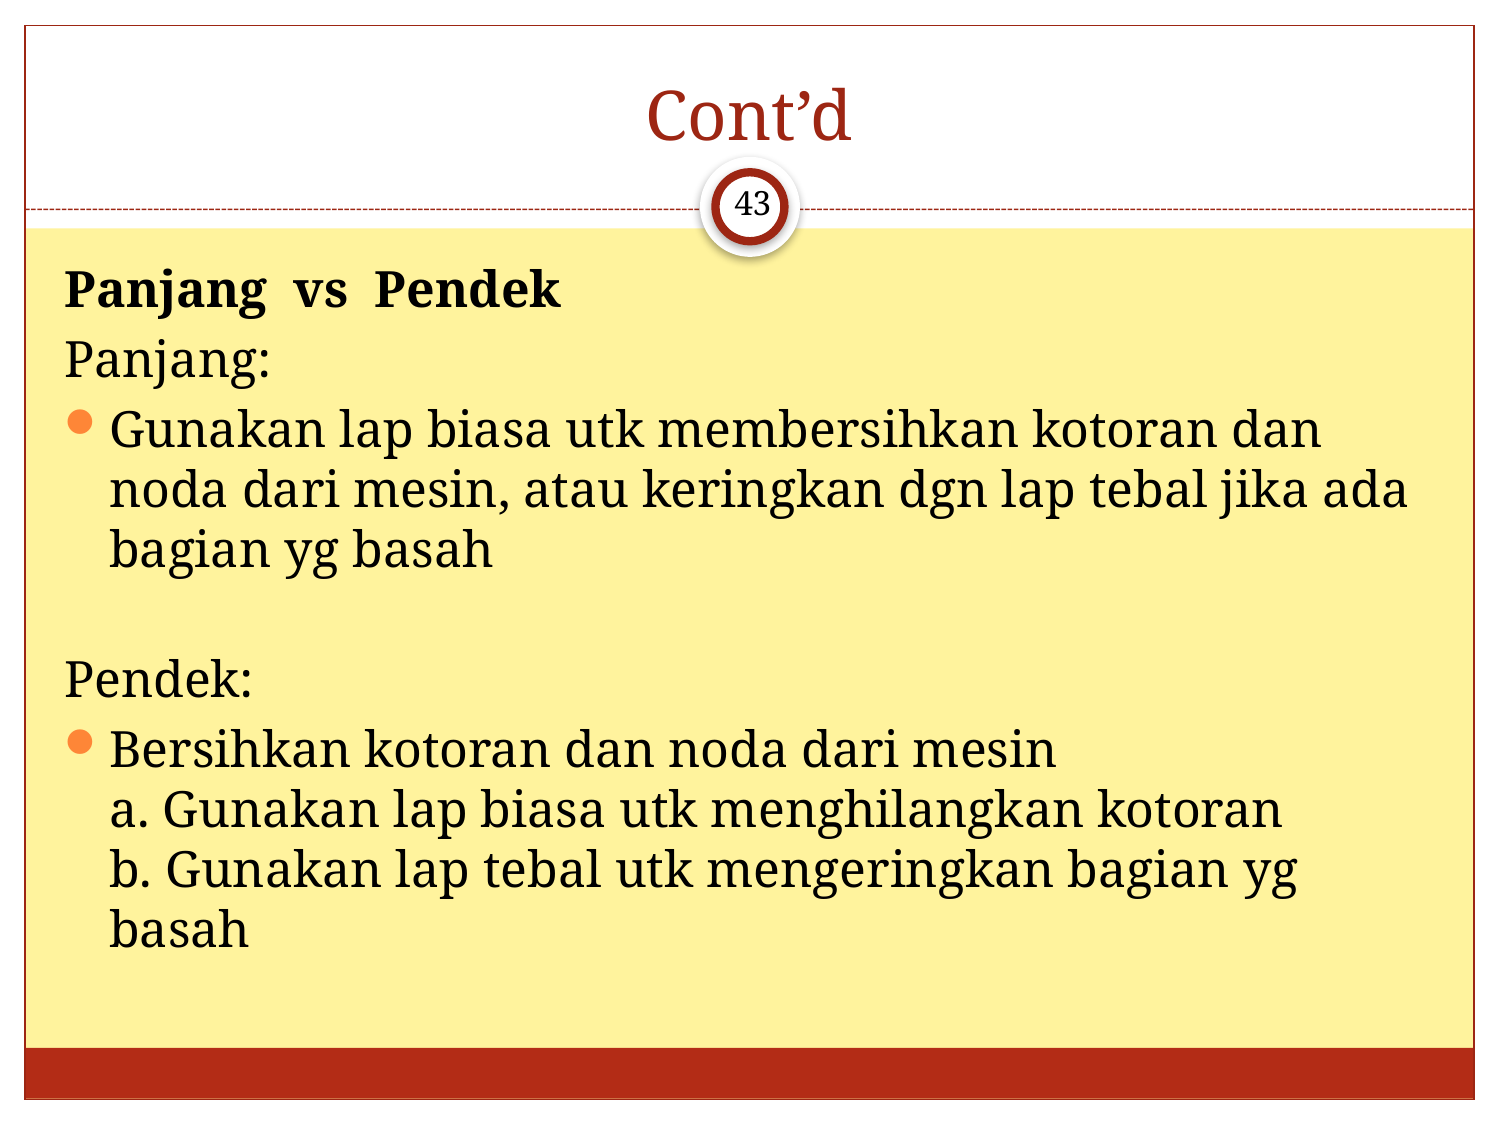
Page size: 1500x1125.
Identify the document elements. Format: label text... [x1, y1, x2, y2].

title Cont’d [49, 37, 1450, 162]
slide_number 43 [715, 168, 791, 241]
list Panjang vs Pendek Panjang: Gunakan lap biasa utk membersihkan kotoran dan noda dari mesin, atau keringkan dgn lap tebal jika ada bagian yg basah Pendek: Bersihkan kotoran dan noda dari mesin a. Gunakan lap biasa utk menghilangkan kotoran b. Gunakan lap tebal utk mengeringkan bagian yg basah [49, 250, 1445, 1001]
